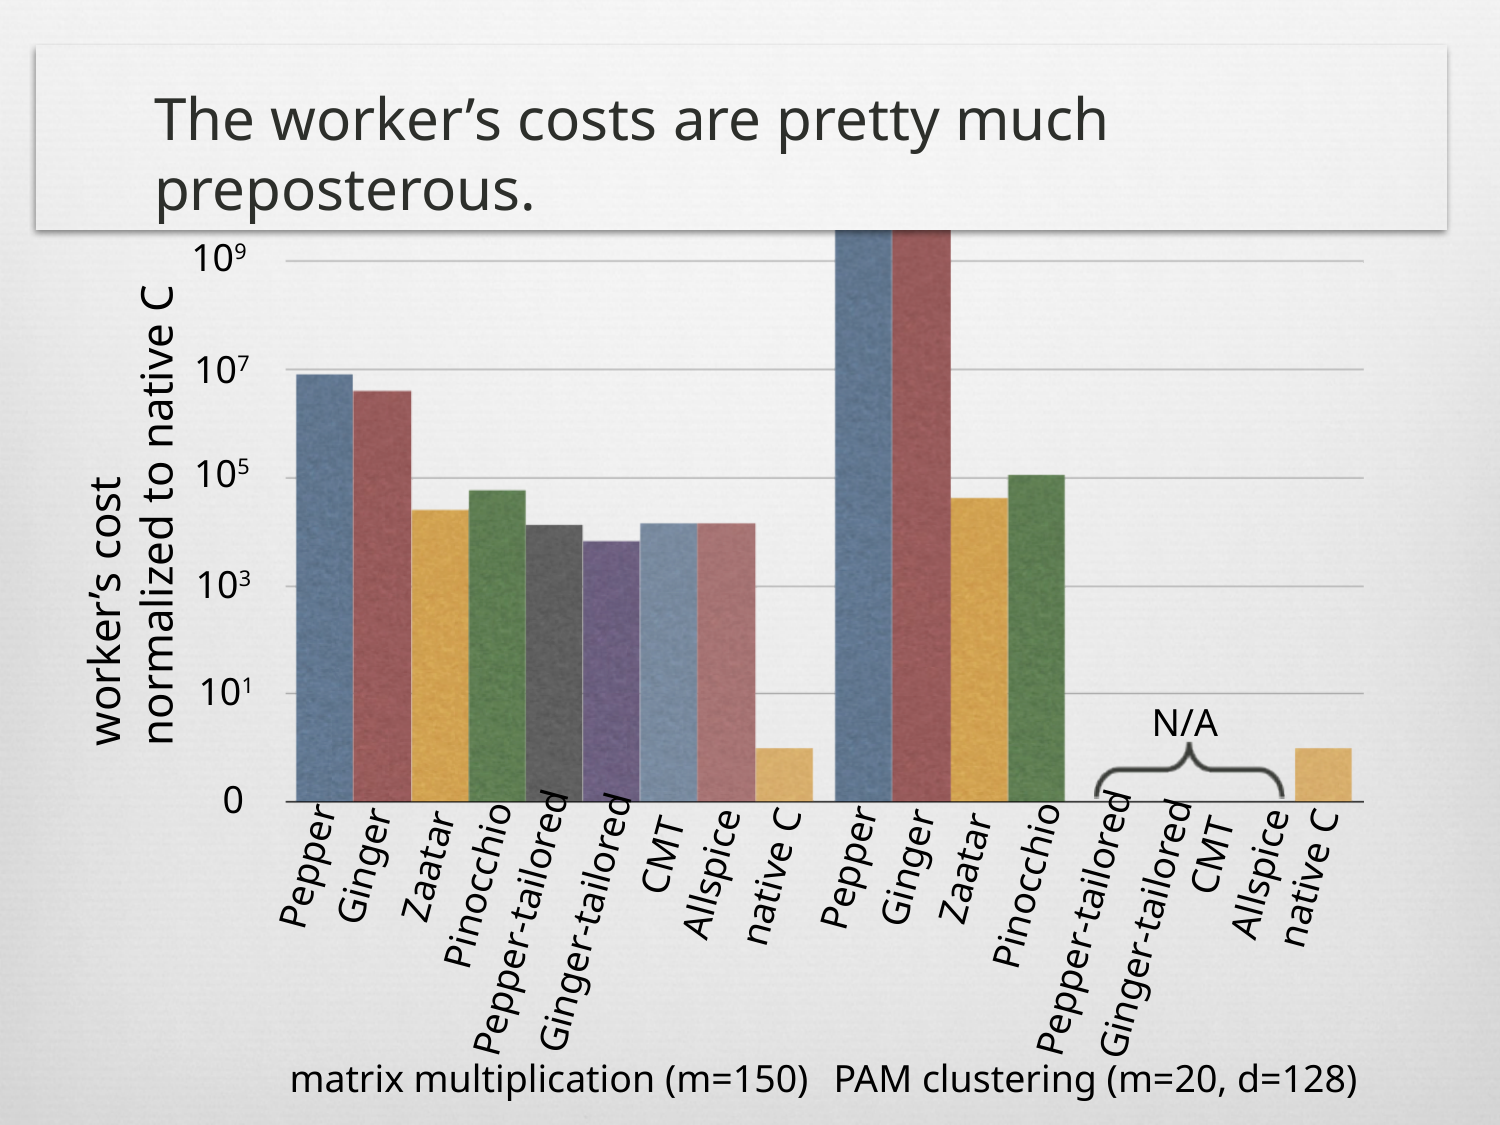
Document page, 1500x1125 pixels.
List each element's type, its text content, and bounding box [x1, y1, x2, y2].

text_box 103 [195, 560, 252, 606]
text_box [35, 44, 1448, 230]
text_box The worker’s costs are pretty much preposterous. [139, 74, 1432, 194]
text_box 101 [198, 667, 255, 713]
text_box CMT [629, 852, 686, 900]
text_box worker’s cost normalized to native C [76, 284, 182, 747]
text_box native C [729, 852, 800, 951]
text_box 109 [191, 239, 247, 280]
text_box PAM clustering (m=20, d=128) [833, 1054, 1358, 1100]
text_box Zaatar [390, 852, 454, 927]
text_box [285, 152, 1365, 843]
text_box native C [1266, 852, 1338, 952]
text_box 105 [194, 449, 250, 495]
text_box CMT [1178, 852, 1235, 900]
text_box 0 [222, 776, 244, 822]
text_box Ginger-tailored [527, 852, 626, 1058]
text_box Ginger [325, 852, 390, 930]
text_box Ginger [868, 852, 934, 932]
text_box Pepper-tailored [1025, 852, 1125, 1061]
text_box Pinocchio [981, 852, 1058, 974]
text_box Allspice [670, 852, 739, 944]
text_box Ginger-tailored [1087, 852, 1187, 1064]
text_box Allspice [1219, 852, 1288, 944]
text_box Pepper [267, 851, 334, 934]
text_box Pepper [809, 852, 875, 935]
text_box Zaatar [927, 852, 992, 929]
text_box Pinocchio [432, 852, 509, 974]
text_box matrix multiplication (m=150) [289, 1054, 810, 1100]
picture [1093, 737, 1287, 800]
text_box Pepper-tailored [461, 852, 562, 1061]
text_box 107 [194, 345, 250, 391]
